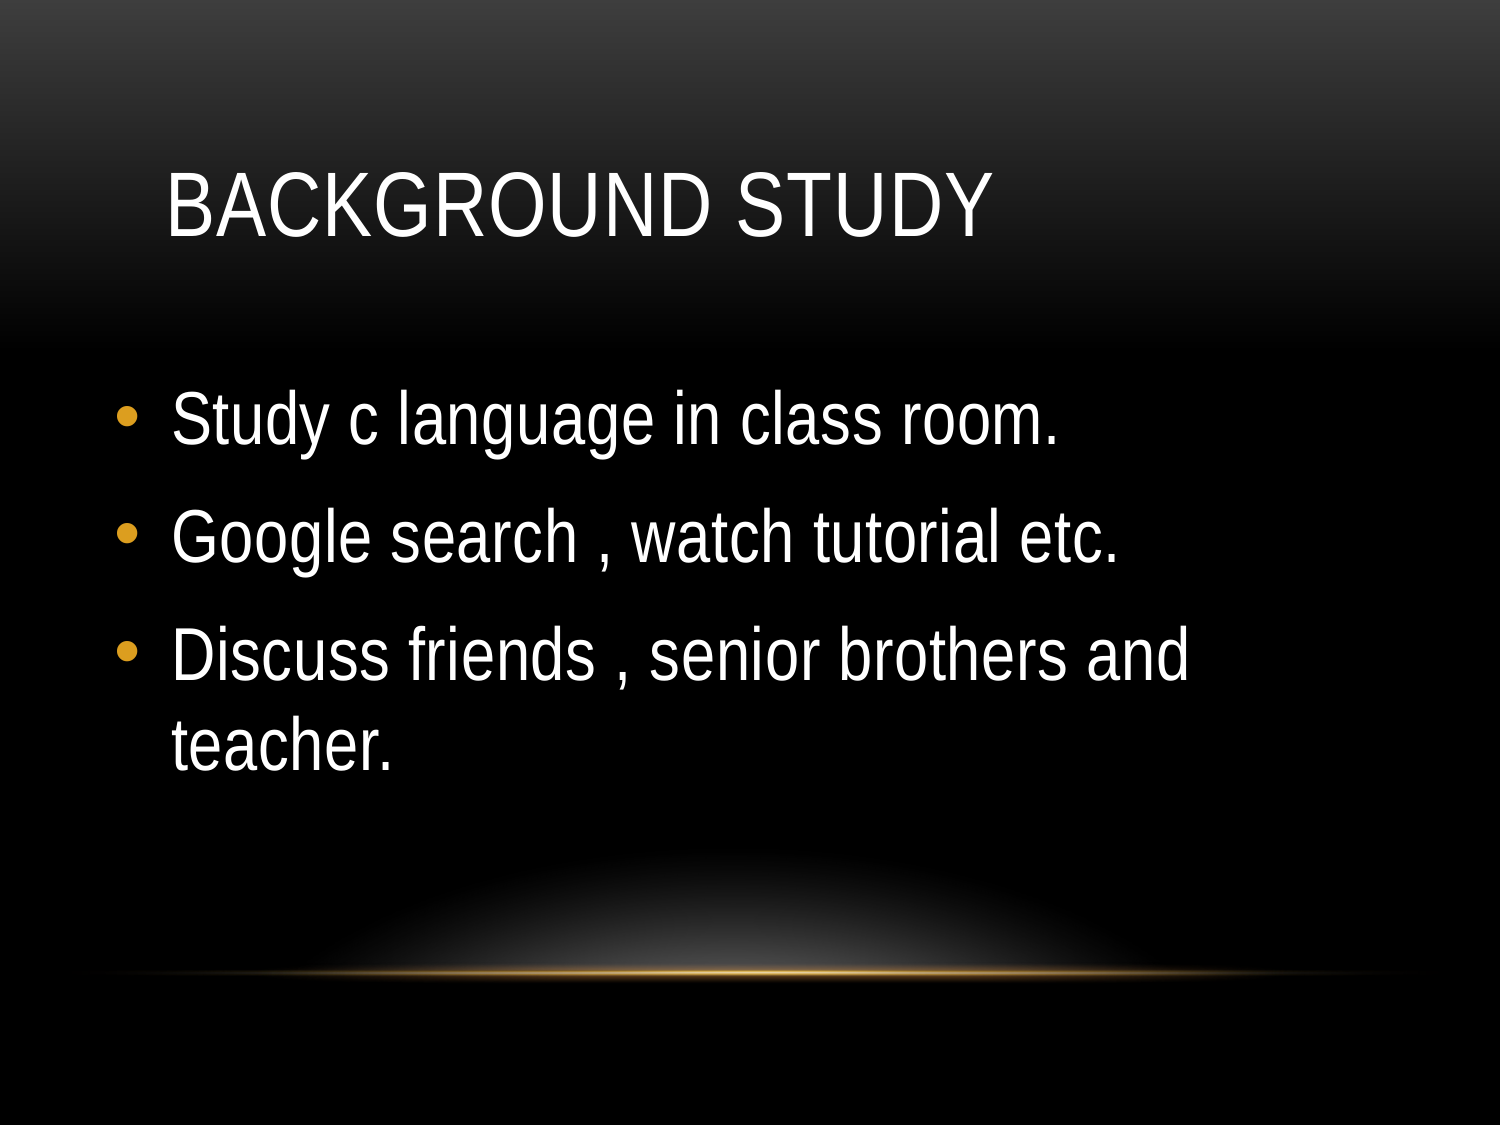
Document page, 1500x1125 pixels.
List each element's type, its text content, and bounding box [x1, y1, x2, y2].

picture [0, 0, 1500, 1125]
title BACKGROUND STUDY [150, 75, 1450, 263]
list Study c language in class room. Google search , watch tutorial etc. Discuss friends , senior brothers and teacher. [99, 362, 1400, 938]
